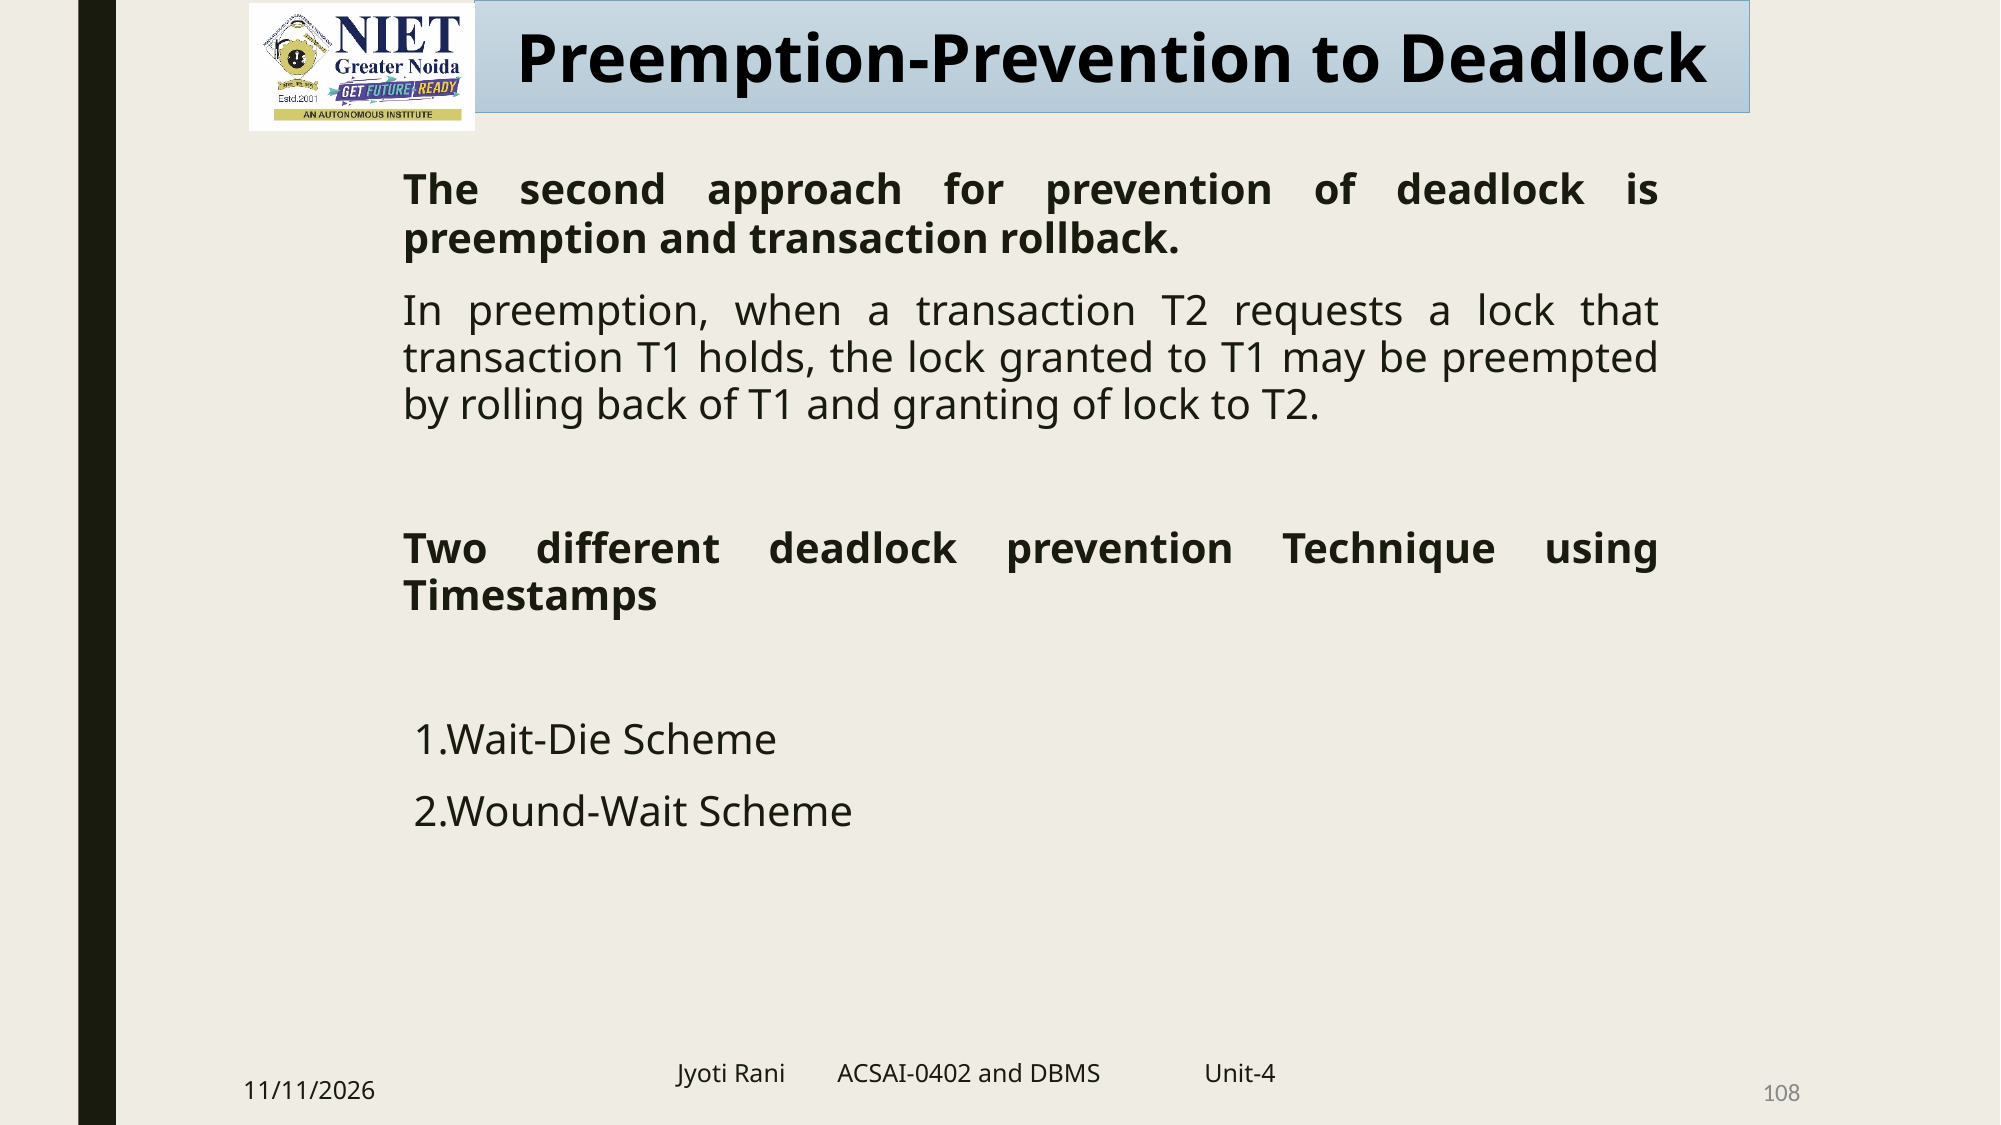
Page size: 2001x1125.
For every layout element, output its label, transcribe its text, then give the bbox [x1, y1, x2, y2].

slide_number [228, 1058, 426, 1125]
slide_number 108 [1553, 1058, 1816, 1125]
footer Jyoti Rani ACSAI-0402 and DBMS Unit-4 [662, 1043, 1488, 1103]
list The second approach for prevention of deadlock is preemption and transaction rollback. In preemption, when a transaction T2 requests a lock that transaction T1 holds, the lock granted to T1 may be preempted by rolling back of T1 and granting of lock to T2. Two different deadlock prevention Technique using Timestamps 1.Wait-Die Scheme 2.Wound-Wait Scheme [324, 151, 1675, 1043]
picture [249, 3, 475, 131]
text_box Preemption-Prevention to Deadlock [474, 0, 1750, 113]
